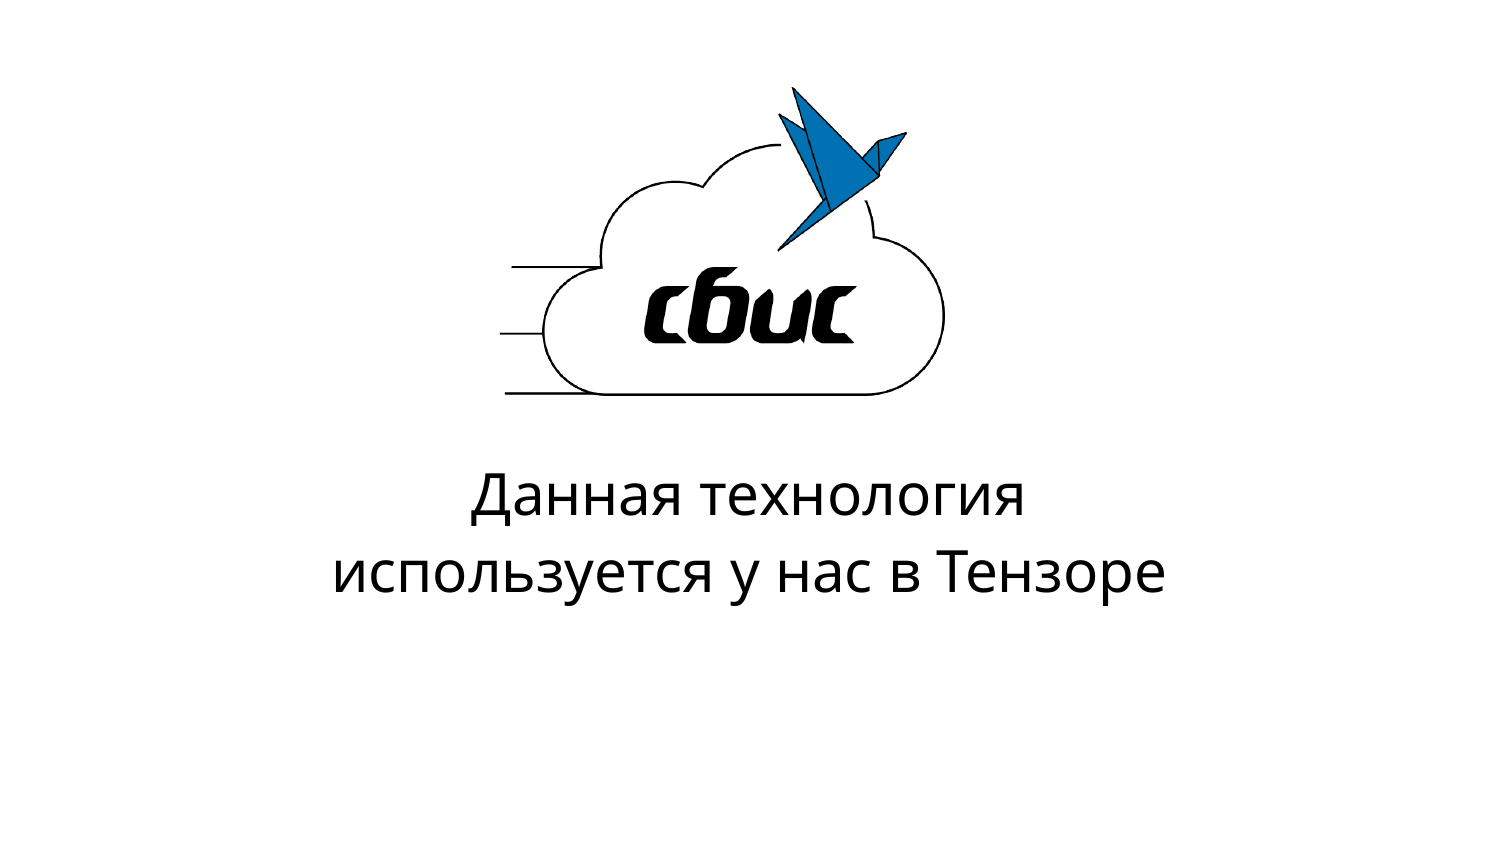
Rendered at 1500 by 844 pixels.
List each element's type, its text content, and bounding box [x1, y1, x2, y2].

text_box Данная технология используется у нас в Тензоре [122, 443, 1376, 612]
picture [497, 77, 948, 398]
